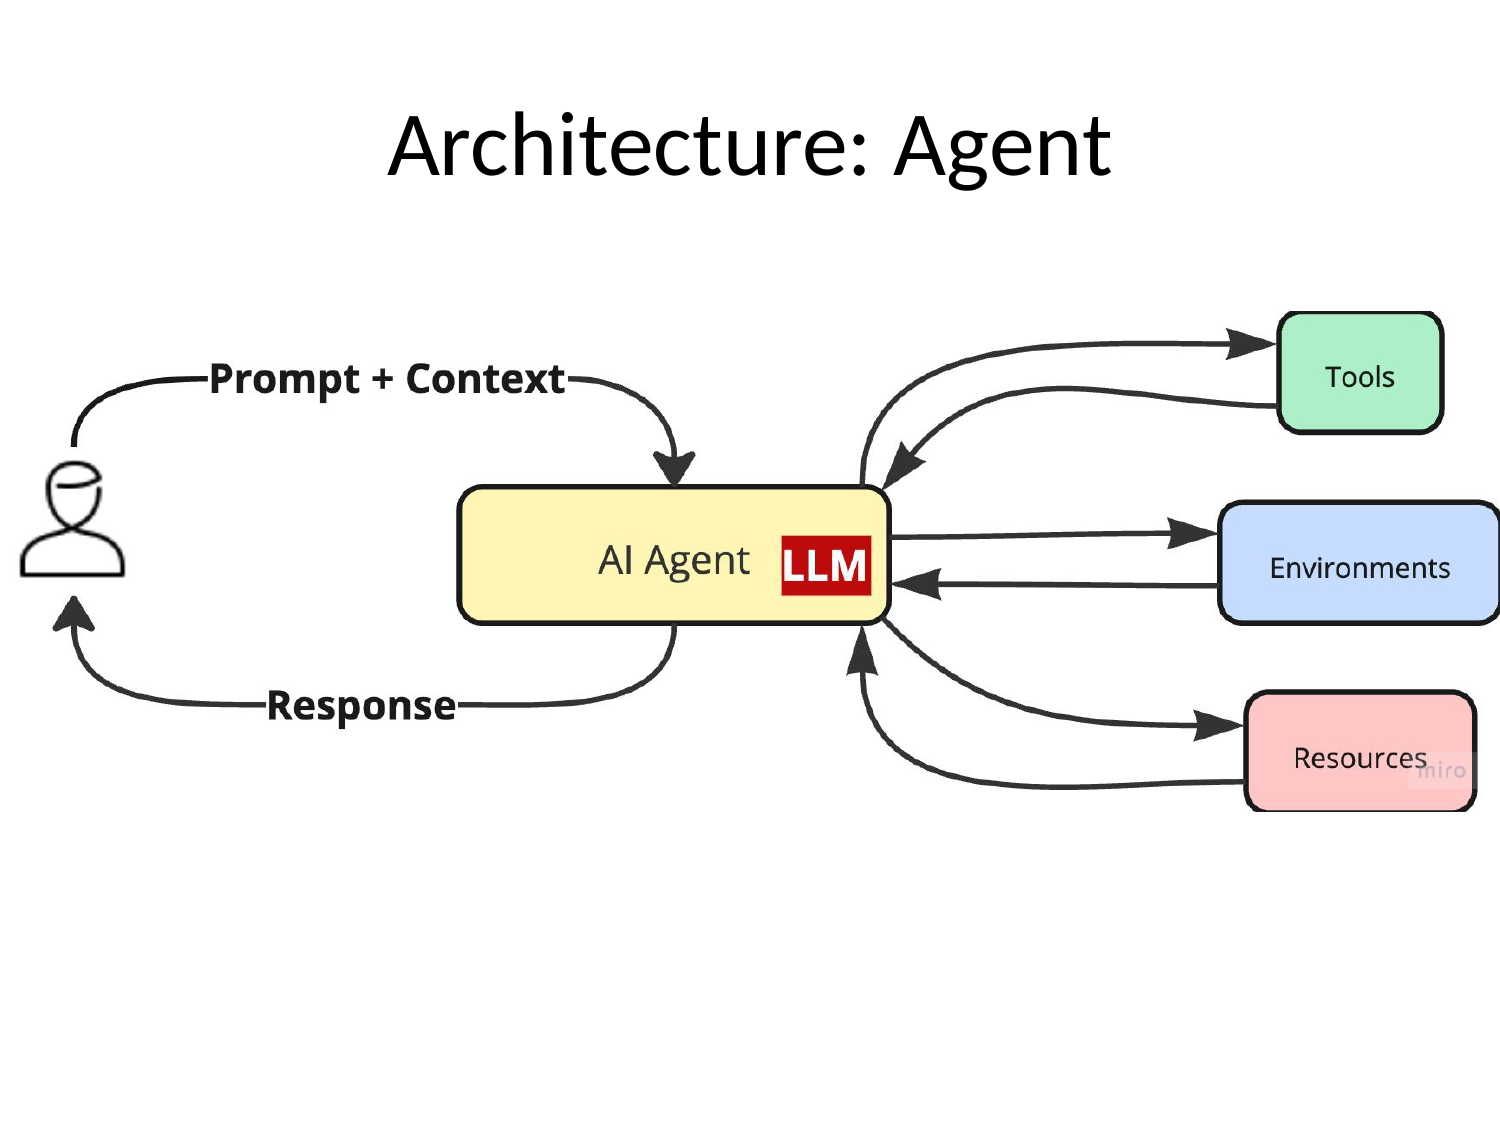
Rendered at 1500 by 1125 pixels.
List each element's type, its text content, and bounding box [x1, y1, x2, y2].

title Architecture: Agent [75, 45, 1425, 233]
picture [0, 311, 1500, 812]
